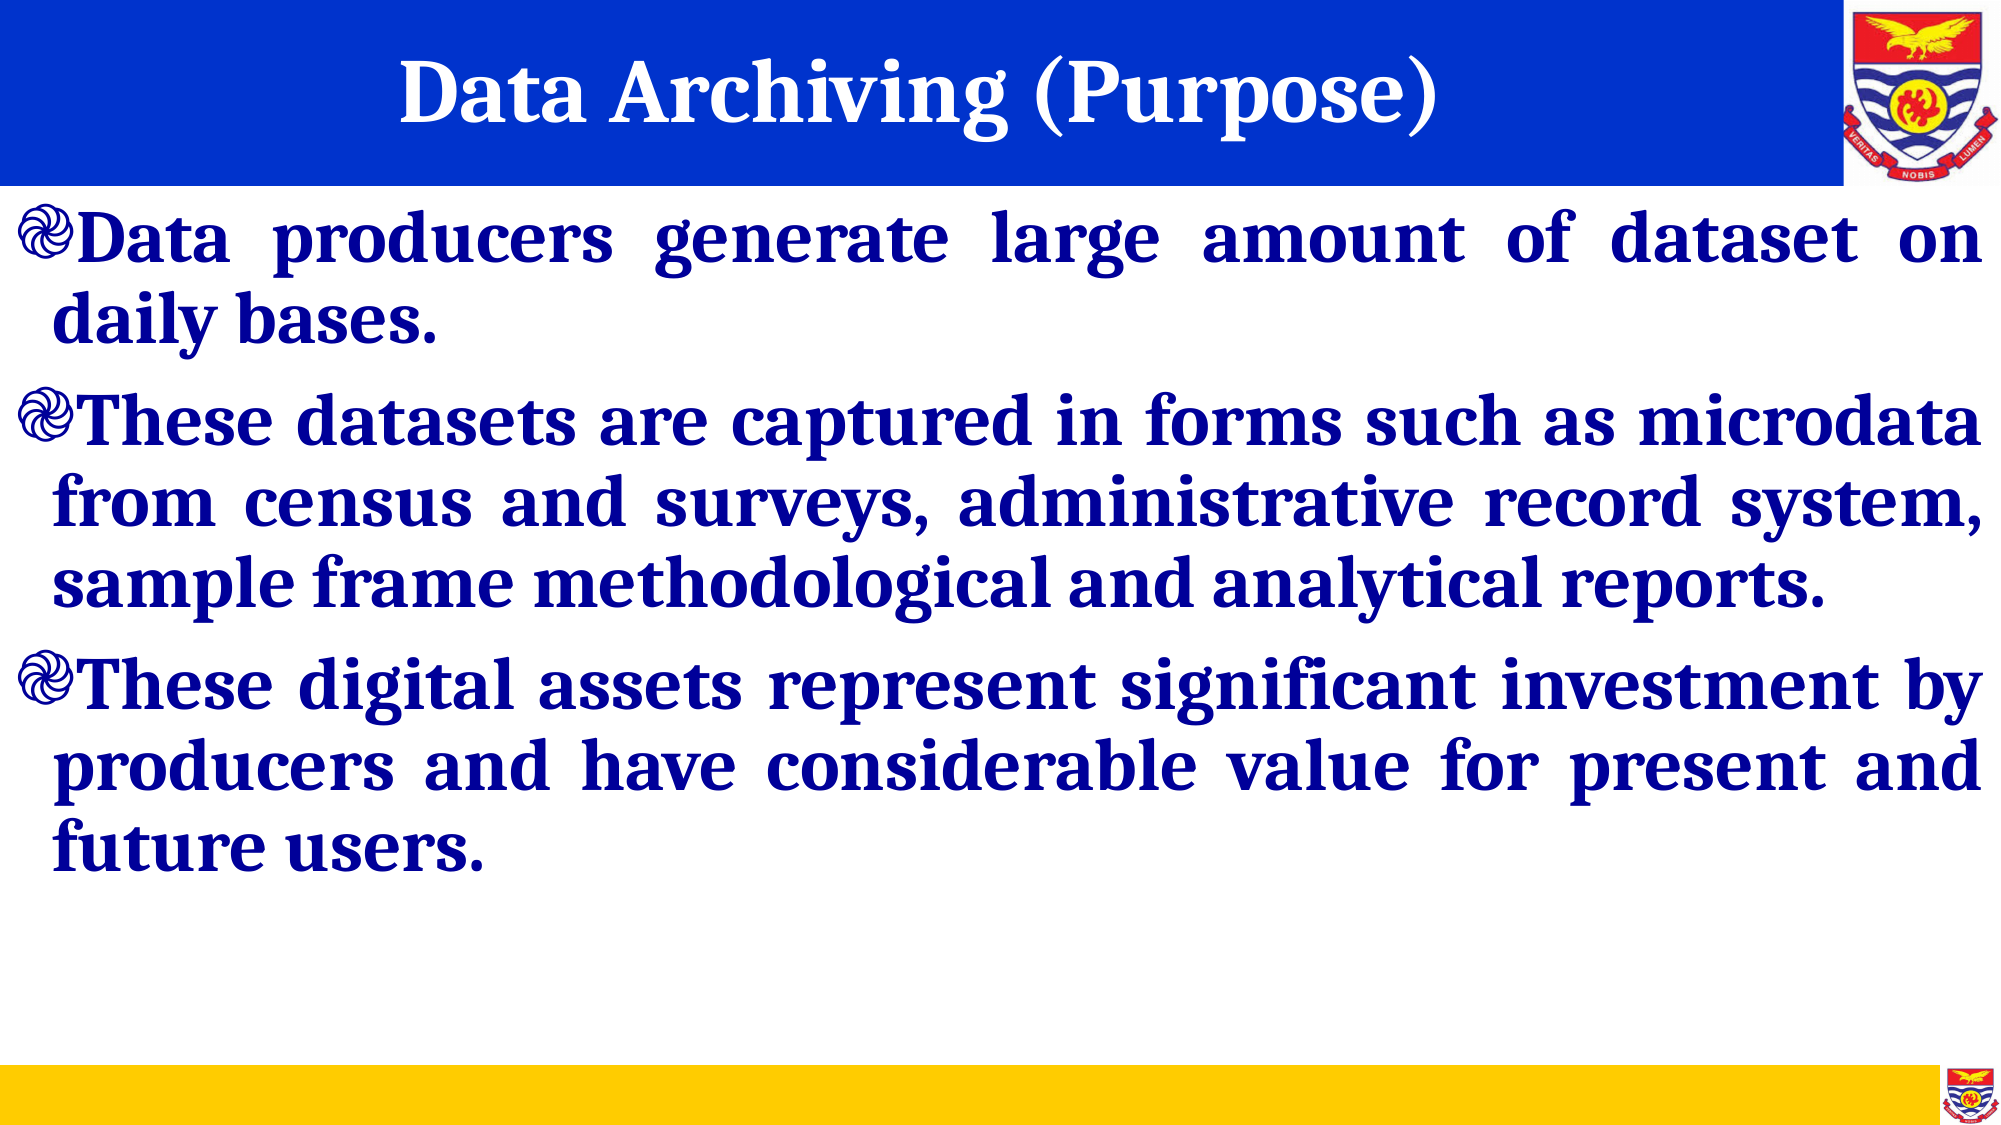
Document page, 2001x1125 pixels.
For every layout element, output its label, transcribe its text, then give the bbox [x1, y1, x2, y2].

picture [1844, 1, 2000, 186]
picture [1940, 1065, 2000, 1125]
list Data producers generate large amount of dataset on daily bases. These datasets are captured in forms such as microdata from census and surveys, administrative record system, sample frame methodological and analytical reports. These digital assets represent significant investment by producers and have considerable value for present and future users. [0, 190, 2000, 1061]
title Data Archiving (Purpose) [0, 0, 1844, 186]
